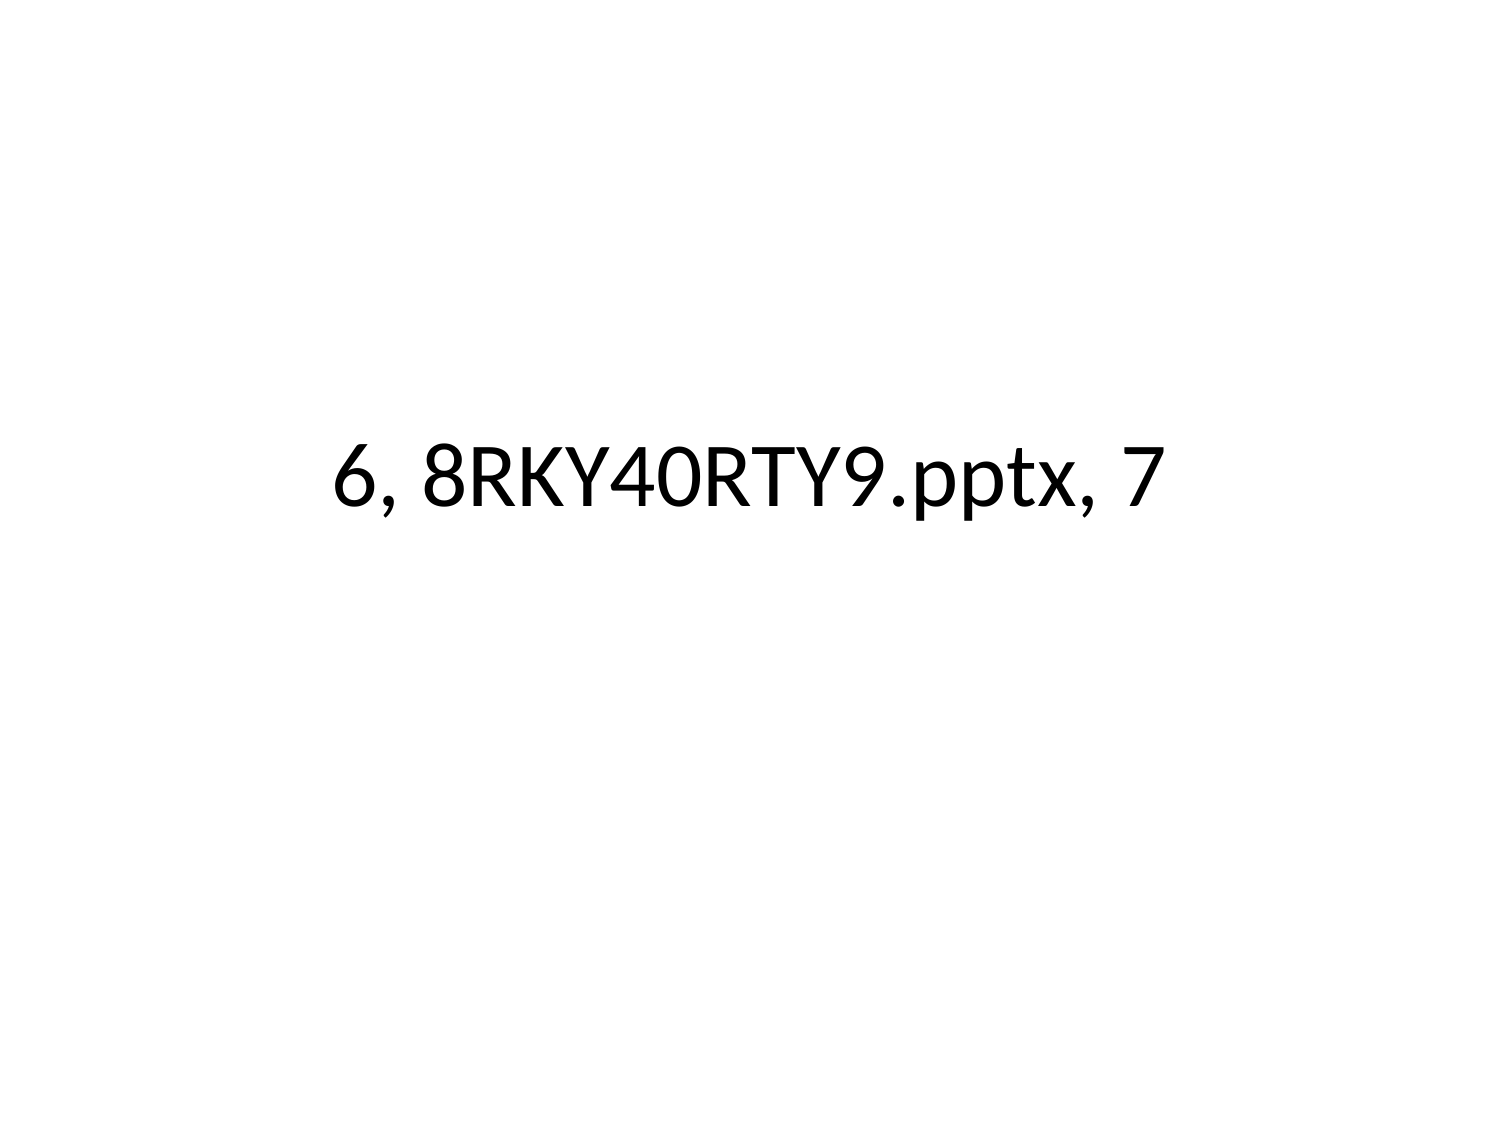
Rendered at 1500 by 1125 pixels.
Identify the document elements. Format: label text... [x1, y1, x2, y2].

title 6, 8RKY40RTY9.pptx, 7 [112, 349, 1388, 591]
